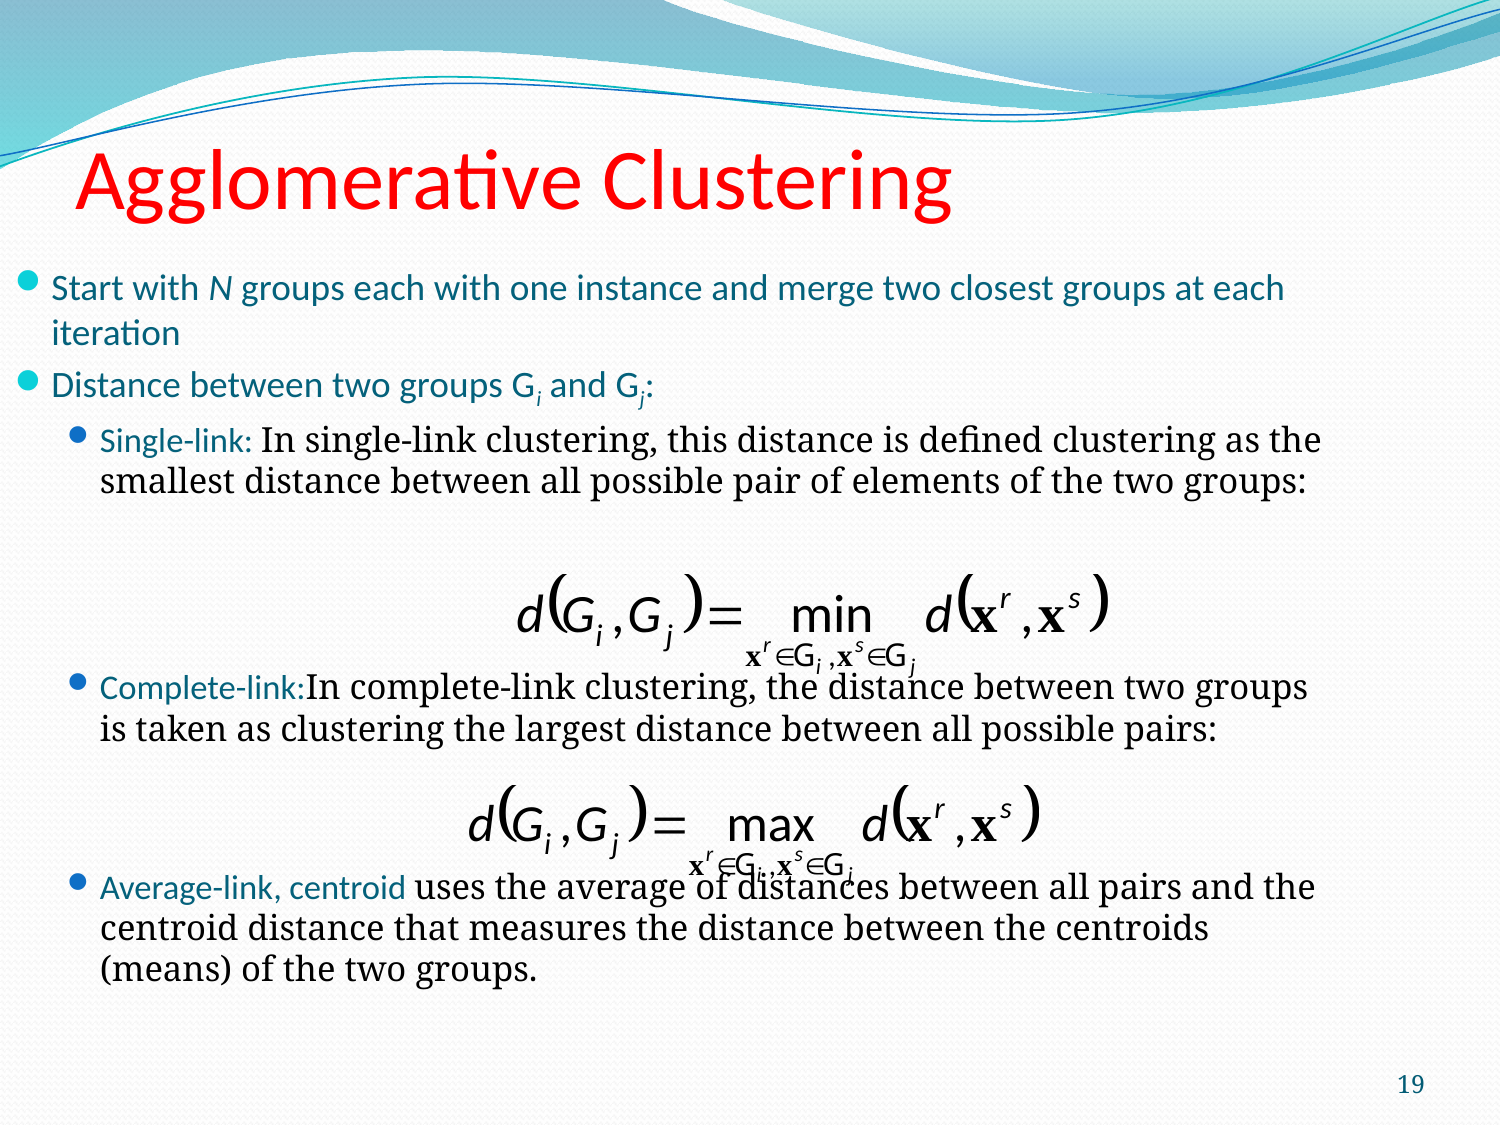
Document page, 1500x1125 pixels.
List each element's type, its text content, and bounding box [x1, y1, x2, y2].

title Agglomerative Clustering [75, 115, 1425, 227]
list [509, 573, 1109, 692]
list Start with N groups each with one instance and merge two closest groups at each iteration Distance between two groups Gi and Gj: Single-link: In single-link clustering, this distance is defined clustering as the smallest distance between all possible pair of elements of the two groups: Complete-link:In complete-link clustering, the distance between two groups is taken as clustering the largest distance between all possible pairs: Average-link, centroid uses the average of distances between all pairs and the centroid distance that measures the distance between the centroids (means) of the two groups. [0, 255, 1350, 1059]
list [461, 785, 1039, 899]
slide_number 19 [1299, 1042, 1425, 1103]
